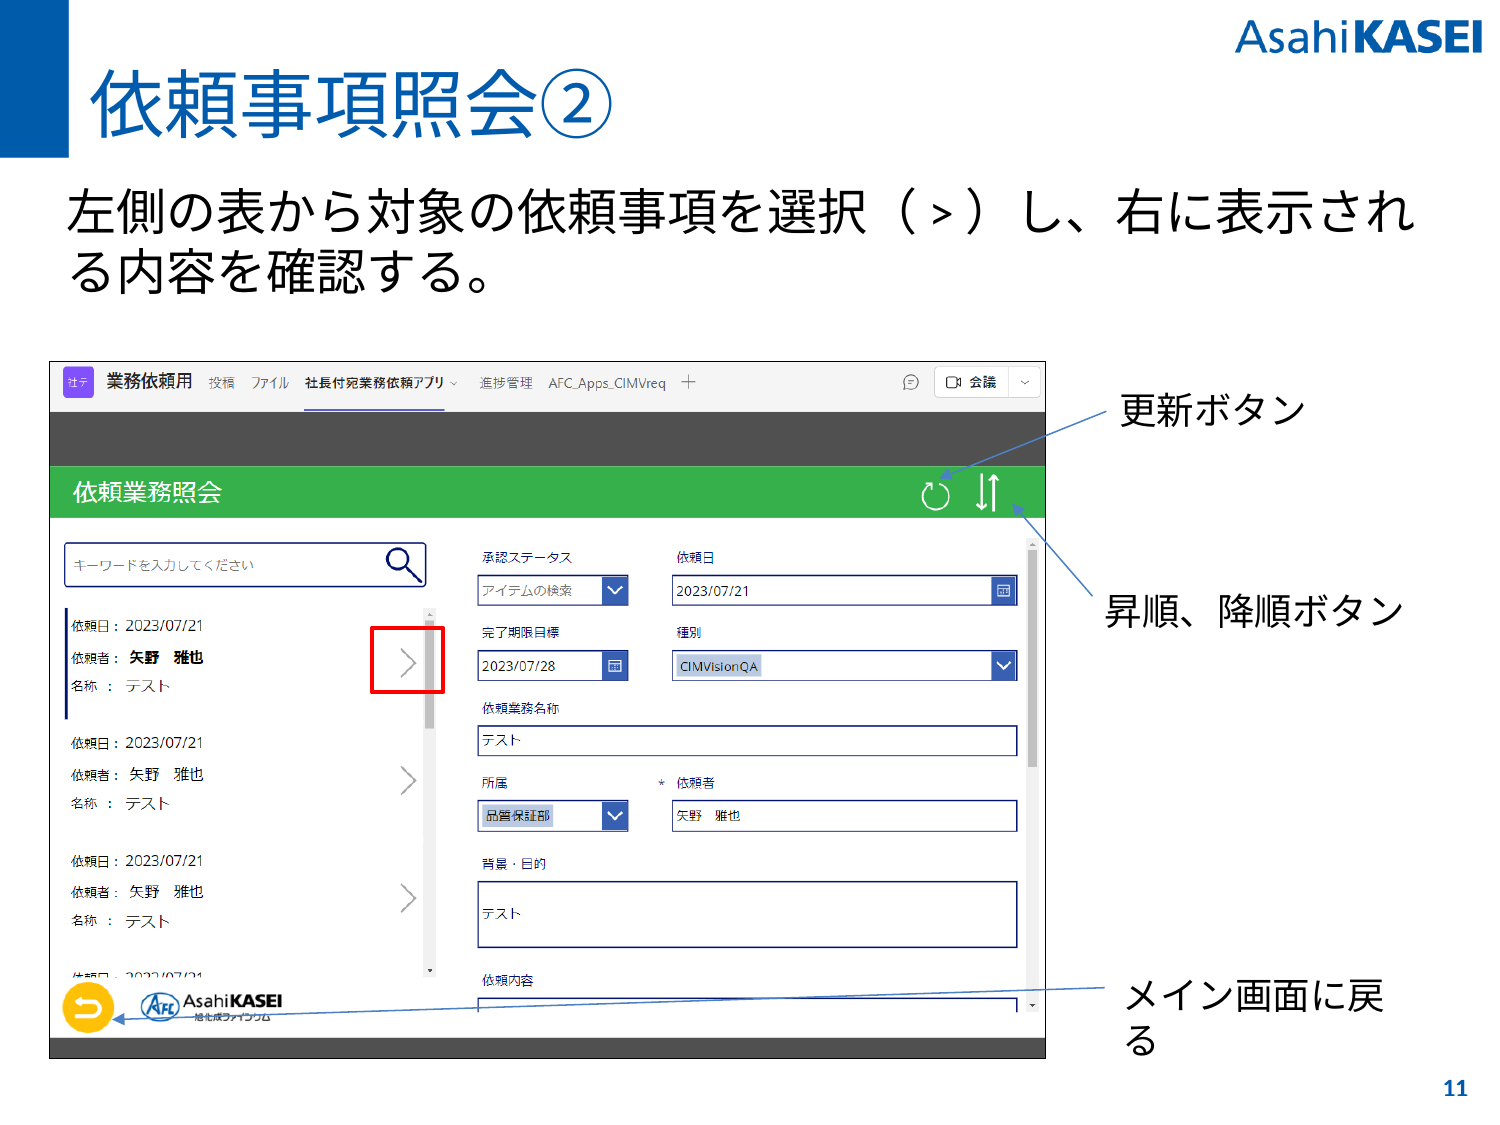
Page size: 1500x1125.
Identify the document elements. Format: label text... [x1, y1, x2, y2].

picture [0, 0, 1500, 1125]
text_box 昇順、降順ボタン [1090, 580, 1448, 657]
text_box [938, 410, 1107, 479]
title 依頼事項照会② [75, 38, 1425, 155]
text_box メイン画面に戻る [1108, 964, 1404, 1043]
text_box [1011, 503, 1093, 597]
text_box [111, 987, 1105, 1020]
text_box 更新ボタン [1104, 379, 1463, 457]
list 左側の表から対象の依頼事項を選択（>）し、右に表示される内容を確認する。 [52, 172, 1448, 303]
